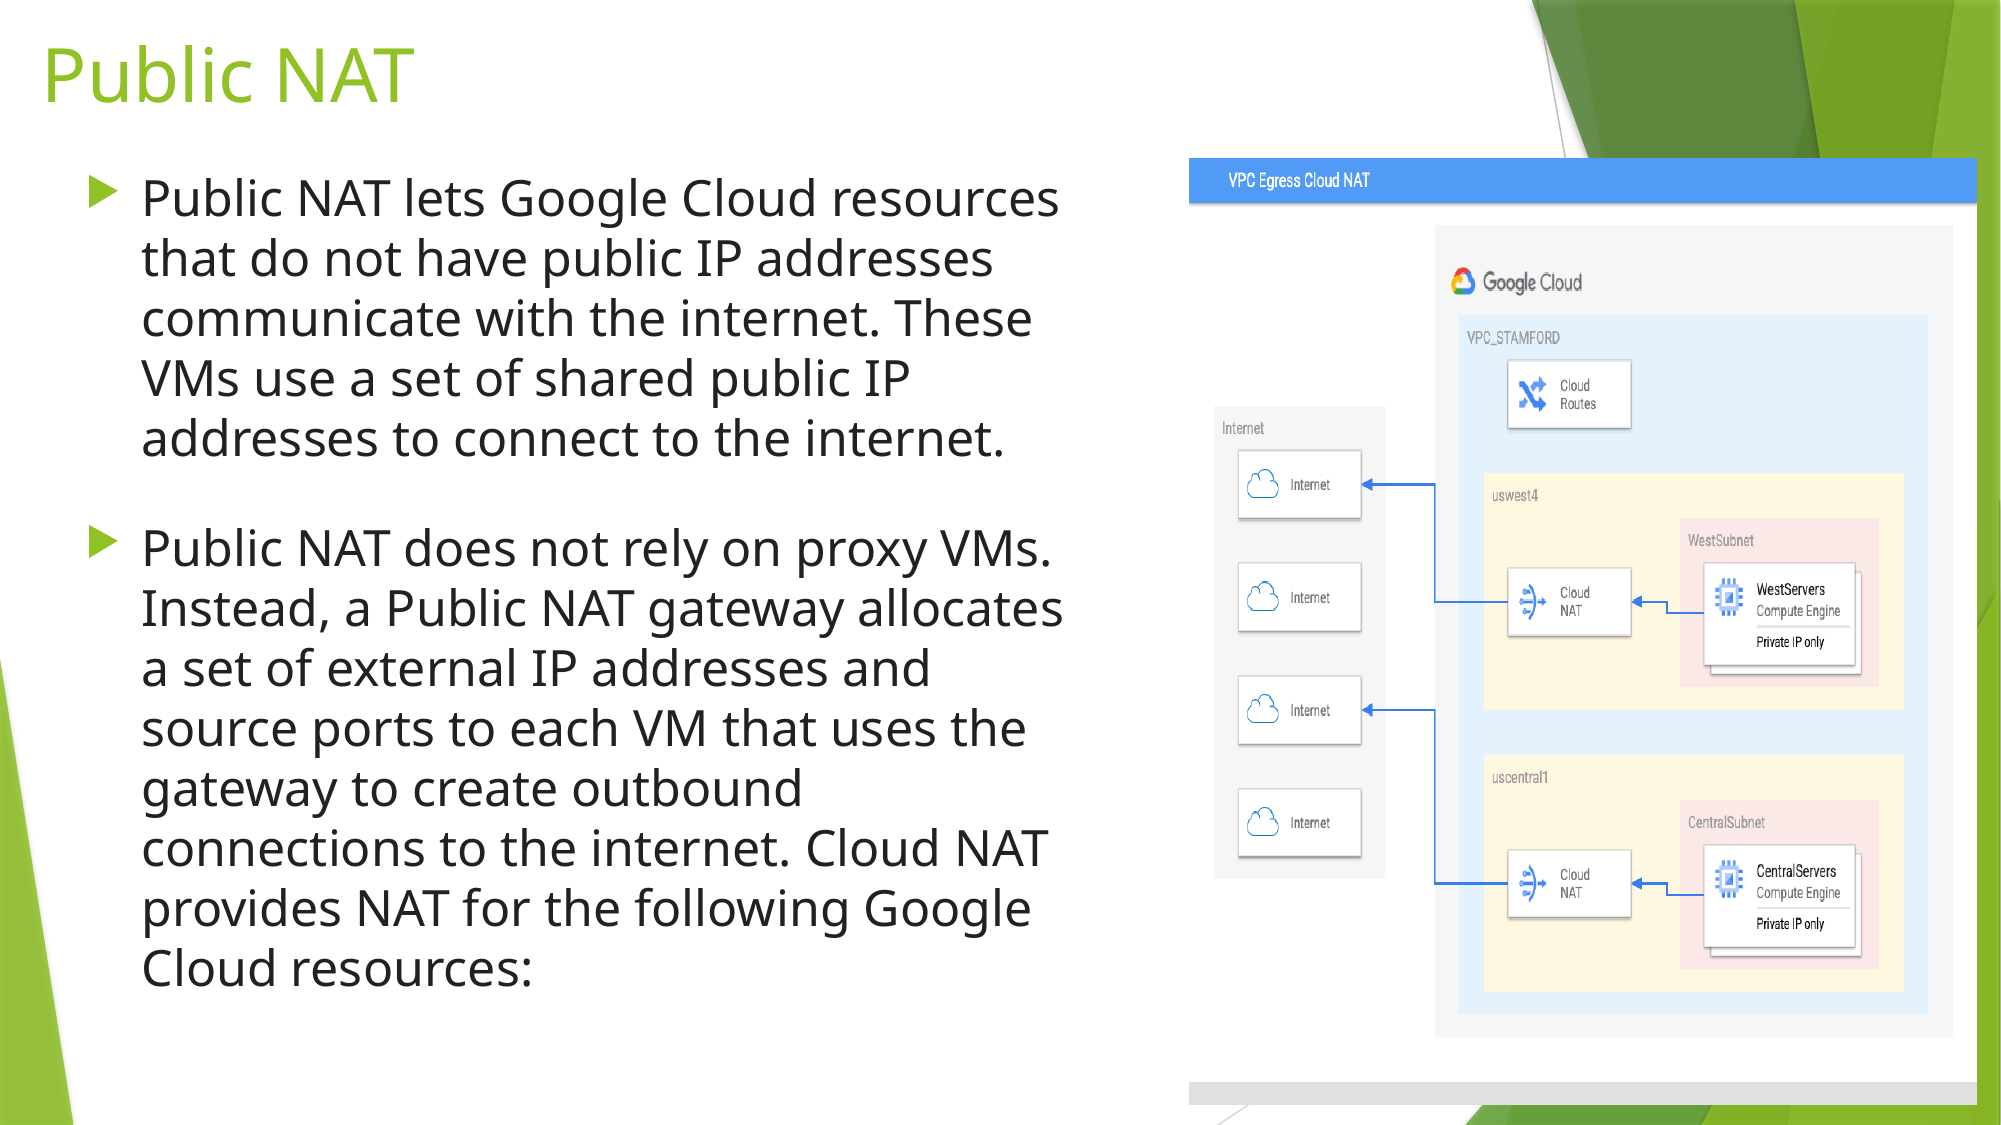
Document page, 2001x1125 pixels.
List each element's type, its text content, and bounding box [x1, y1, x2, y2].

title Public NAT [26, 20, 1697, 146]
picture [1189, 158, 1978, 1106]
list Public NAT lets Google Cloud resources that do not have public IP addresses communicate with the internet. These VMs use a set of shared public IP addresses to connect to the internet. Public NAT does not rely on proxy VMs. Instead, a Public NAT gateway allocates a set of external IP addresses and source ports to each VM that uses the gateway to create outbound connections to the internet. Cloud NAT provides NAT for the following Google Cloud resources: [70, 159, 1091, 1075]
